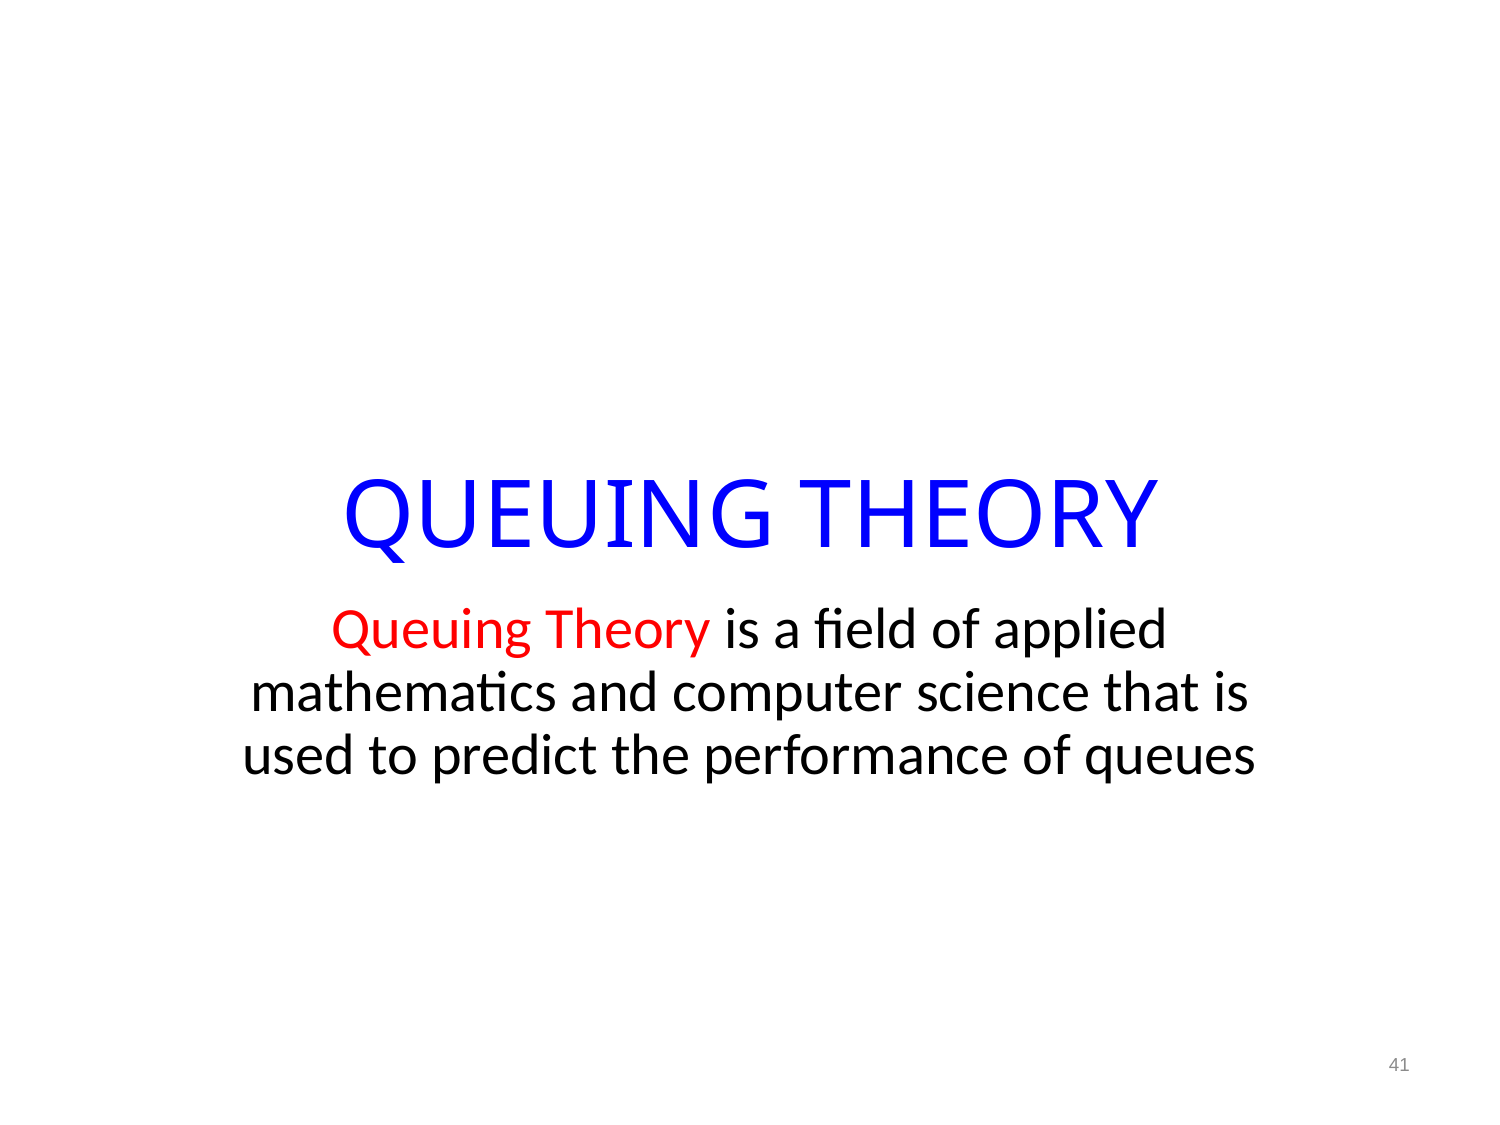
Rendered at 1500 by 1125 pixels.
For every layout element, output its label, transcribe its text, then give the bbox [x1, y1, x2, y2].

title QUEUING THEORY [187, 184, 1313, 576]
subtitle Queuing Theory is a field of applied mathematics and computer science that is used to predict the performance of queues [187, 590, 1313, 863]
slide_number 41 [1074, 1024, 1425, 1103]
